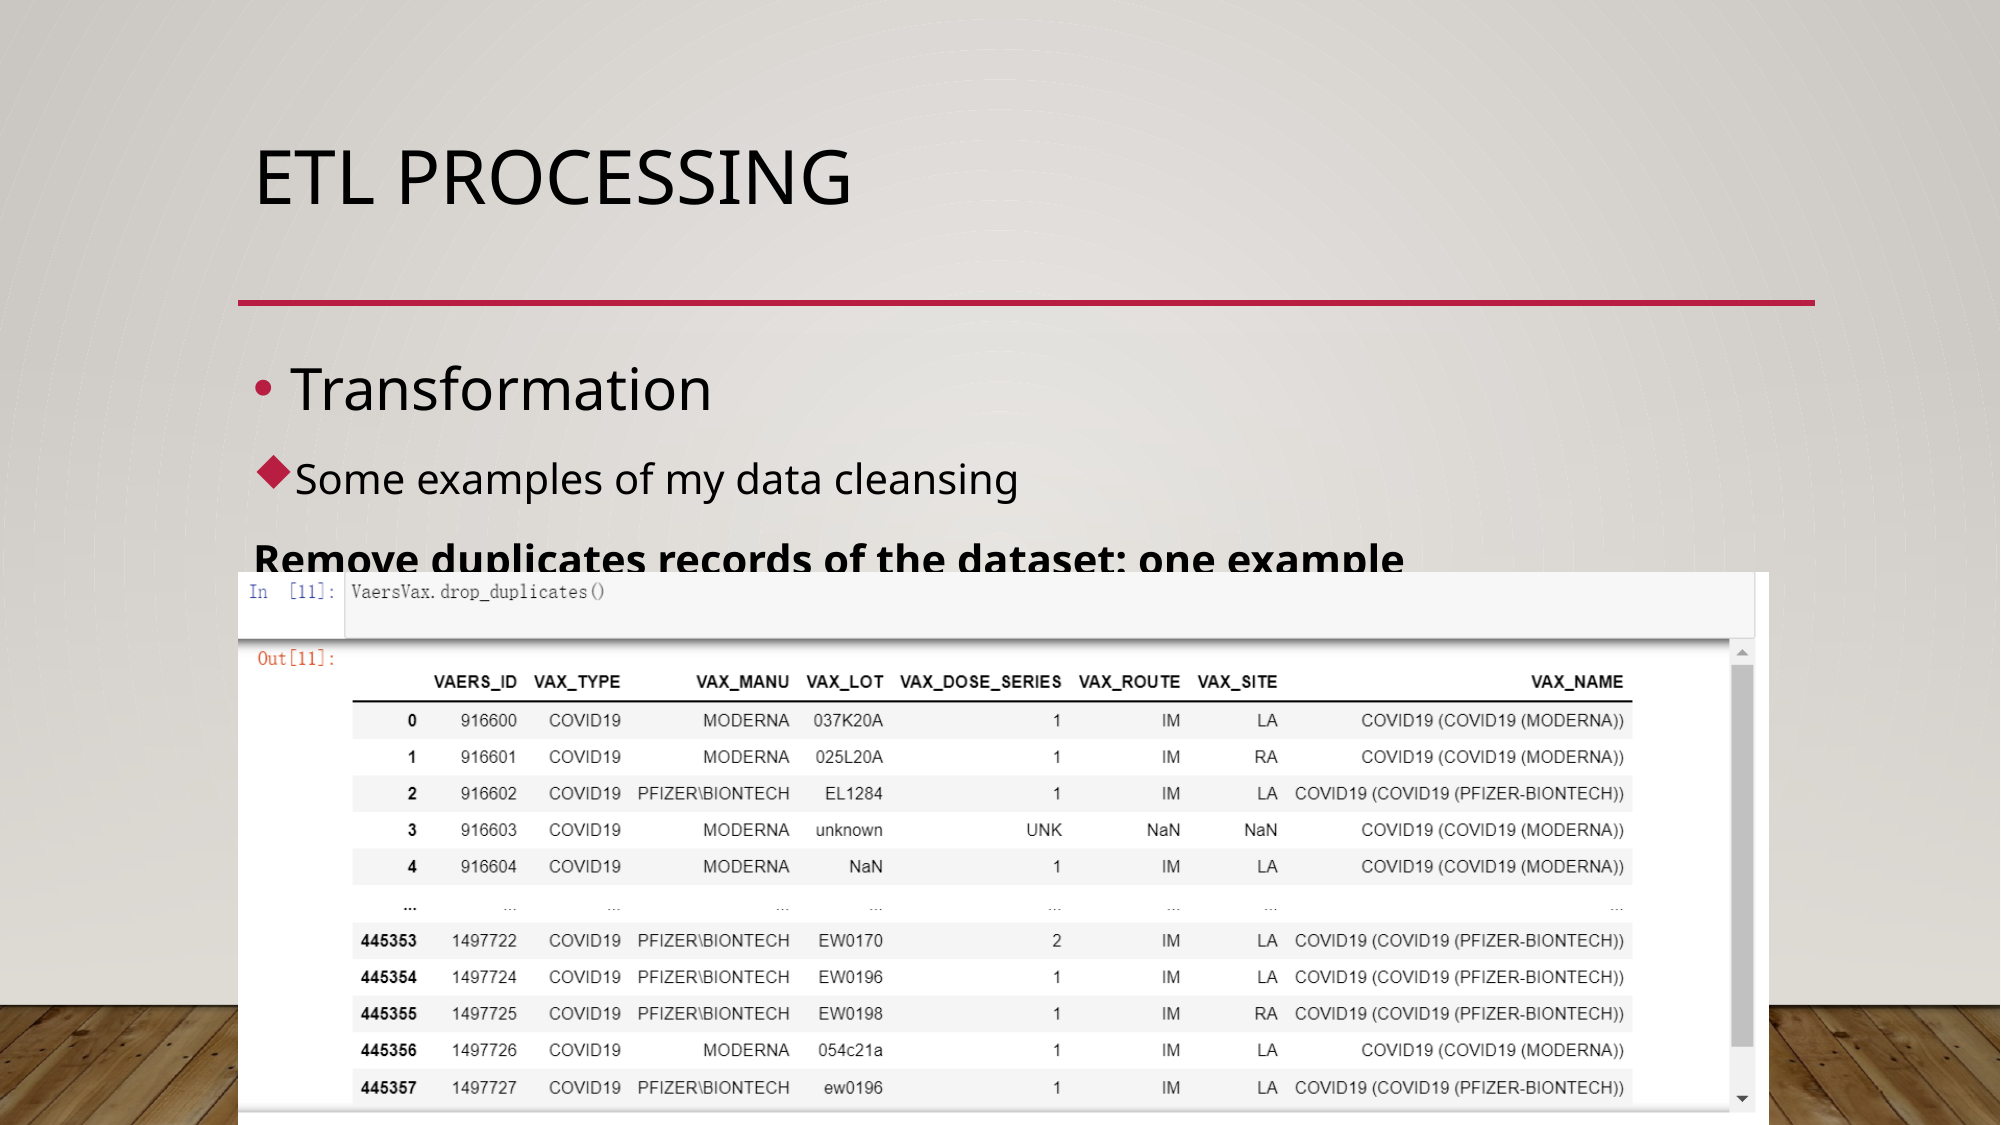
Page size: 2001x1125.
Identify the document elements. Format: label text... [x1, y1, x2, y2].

picture [0, 572, 2000, 1125]
list Transformation Some examples of my data cleansing Remove duplicates records of the dataset: one example [238, 330, 1814, 897]
title ETL Processing [238, 131, 1814, 305]
